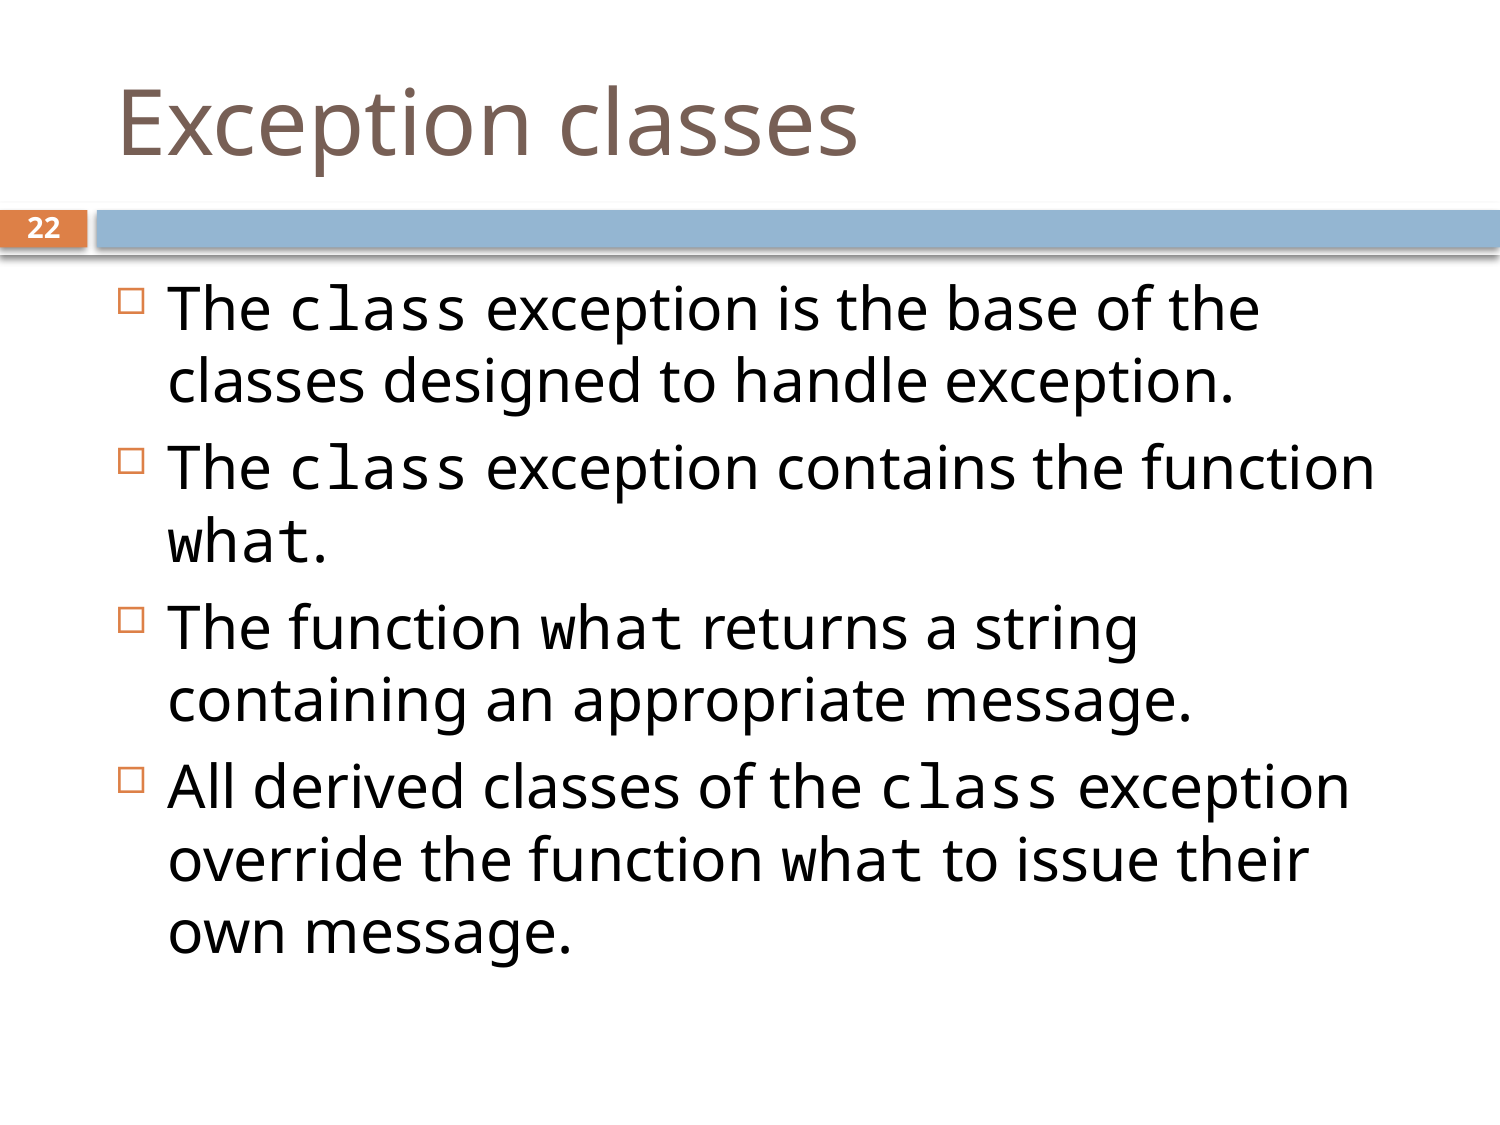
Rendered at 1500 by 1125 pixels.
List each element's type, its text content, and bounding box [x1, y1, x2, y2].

slide_number 22 [0, 208, 88, 249]
list The class exception is the base of the classes designed to handle exception. The class exception contains the function what. The function what returns a string containing an appropriate message. All derived classes of the class exception override the function what to issue their own message. [100, 262, 1438, 1000]
title Exception classes [100, 37, 1438, 200]
